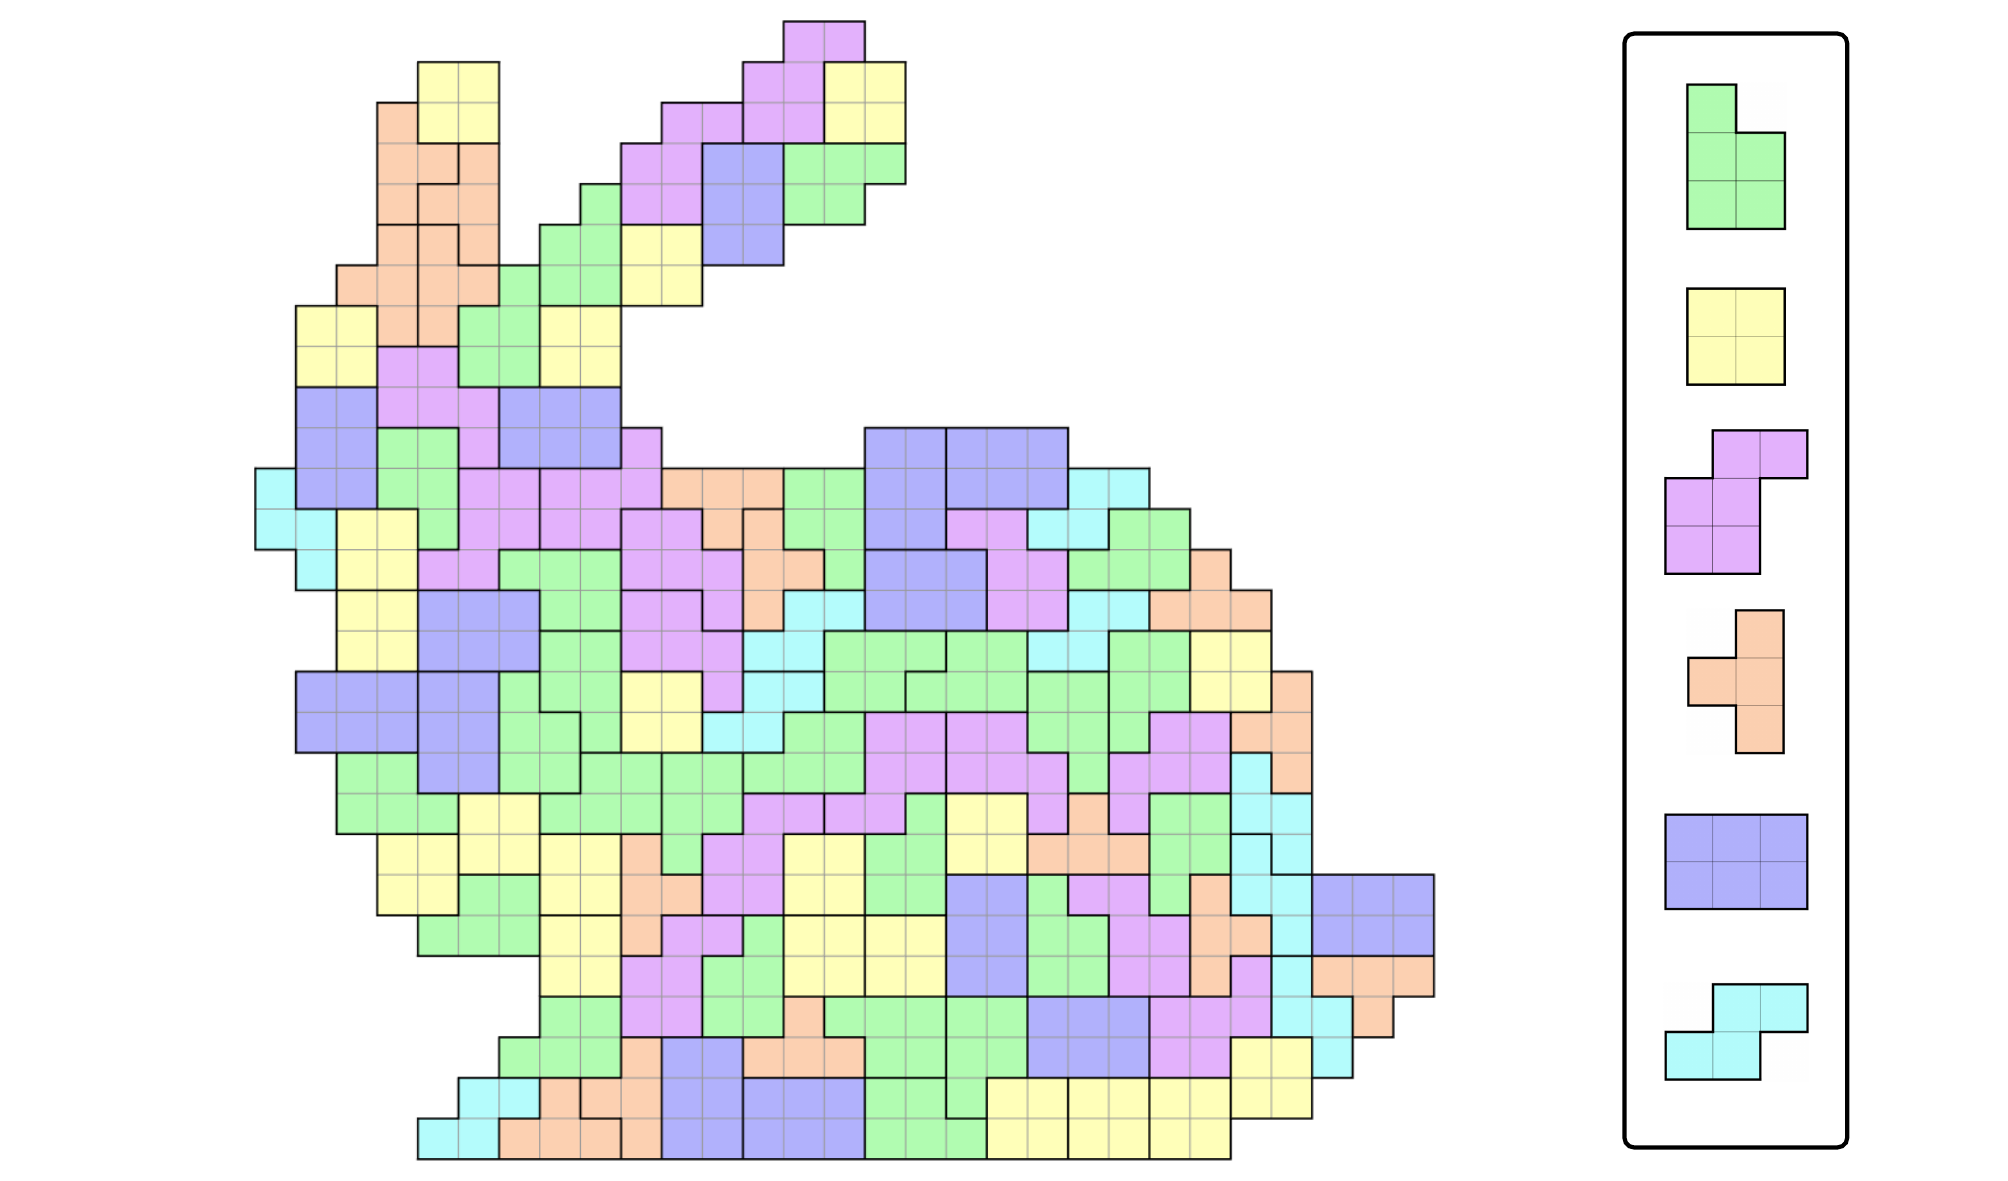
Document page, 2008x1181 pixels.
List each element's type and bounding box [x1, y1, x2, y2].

picture [1662, 427, 1810, 479]
picture [1686, 83, 1787, 231]
picture [1685, 286, 1787, 387]
picture [252, 18, 1438, 1163]
picture [1664, 813, 1809, 911]
text_box [1178, 479, 2008, 702]
picture [1664, 983, 1809, 1082]
picture [1687, 702, 1786, 755]
